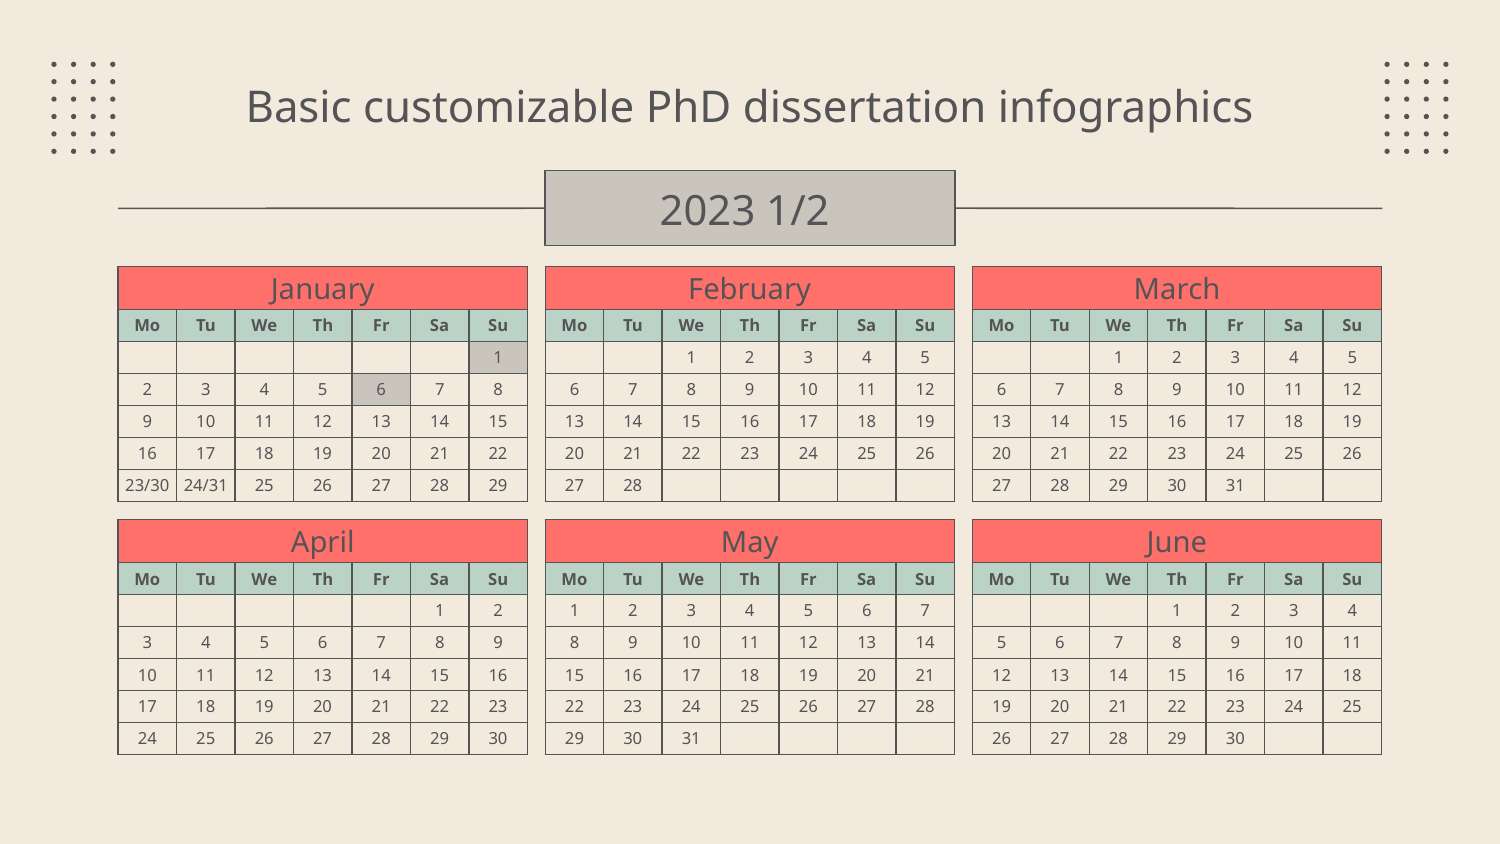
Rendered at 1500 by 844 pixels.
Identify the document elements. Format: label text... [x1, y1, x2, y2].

table_cell 22 [663, 438, 720, 469]
table_cell 4 [838, 342, 895, 373]
table_cell 12 [973, 659, 1030, 690]
table_cell 14 [1031, 406, 1089, 437]
table_cell We [663, 563, 720, 594]
table_cell 24/31 [177, 470, 234, 501]
table_cell Tu [177, 563, 234, 594]
table_cell 3 [663, 595, 720, 626]
table_cell 5 [1324, 342, 1381, 373]
table_cell Su [1324, 563, 1381, 594]
table_cell Mo [119, 563, 176, 594]
table_header February [546, 267, 954, 309]
table_cell 4 [1265, 342, 1322, 373]
table_cell 21 [411, 438, 468, 469]
table_cell 3 [780, 342, 837, 373]
table_cell 28 [897, 691, 954, 722]
table_cell 12 [780, 627, 837, 658]
table_cell 15 [663, 406, 720, 437]
table_cell 8 [1090, 374, 1147, 405]
table_cell 18 [1324, 659, 1381, 690]
table_cell [353, 342, 410, 373]
table_header March [973, 267, 1381, 309]
table_cell Tu [1031, 310, 1089, 341]
table_cell 19 [1324, 406, 1381, 437]
table_cell 8 [411, 627, 468, 658]
table_cell 18 [1265, 406, 1322, 437]
table_cell 19 [236, 691, 293, 722]
table_cell 27 [973, 470, 1030, 501]
table_cell 25 [177, 723, 234, 754]
table_cell 6 [353, 374, 410, 405]
table_cell 19 [897, 406, 954, 437]
table_cell 1 [1148, 595, 1205, 626]
table_cell Fr [353, 310, 410, 341]
table_cell Su [470, 310, 527, 341]
table_cell 12 [236, 659, 293, 690]
table_cell 28 [1090, 723, 1147, 754]
table_cell 5 [780, 595, 837, 626]
table_cell 22 [546, 691, 603, 722]
table_cell 1 [470, 342, 527, 373]
table_cell We [236, 310, 293, 341]
table_cell 27 [294, 723, 351, 754]
table_cell 25 [1324, 691, 1381, 722]
table_cell 11 [721, 627, 778, 658]
table_cell 15 [470, 406, 527, 437]
table_cell Fr [780, 563, 837, 594]
table_cell 9 [604, 627, 661, 658]
table_cell 6 [973, 374, 1030, 405]
table_cell 20 [838, 659, 895, 690]
table_cell 19 [973, 691, 1030, 722]
table_cell [838, 723, 895, 754]
table_cell [353, 595, 410, 626]
table_cell 16 [721, 406, 778, 437]
table_cell We [1090, 310, 1147, 341]
table_cell 14 [897, 627, 954, 658]
table_cell 2 [1207, 595, 1264, 626]
table_cell 29 [1148, 723, 1205, 754]
table_cell Mo [119, 310, 176, 341]
table_cell 20 [546, 438, 603, 469]
table_cell [1031, 342, 1089, 373]
table_cell 4 [721, 595, 778, 626]
table_cell 10 [119, 659, 176, 690]
table_cell Fr [780, 310, 837, 341]
table_cell 21 [604, 438, 661, 469]
table_cell 7 [1090, 627, 1147, 658]
table_cell 7 [1031, 374, 1089, 405]
table_cell 24 [119, 723, 176, 754]
table_cell 20 [353, 438, 410, 469]
table_cell 22 [1148, 691, 1205, 722]
table_cell 6 [1031, 627, 1089, 658]
table_cell 7 [411, 374, 468, 405]
table_cell 14 [353, 659, 410, 690]
table_cell 25 [721, 691, 778, 722]
table_cell 30 [1207, 723, 1264, 754]
table_cell 3 [1265, 595, 1322, 626]
table_cell Tu [604, 563, 661, 594]
table_cell 9 [721, 374, 778, 405]
table_cell 13 [838, 627, 895, 658]
table_cell 10 [780, 374, 837, 405]
table_cell 8 [663, 374, 720, 405]
table_cell Th [1148, 563, 1205, 594]
table_cell 17 [119, 691, 176, 722]
table_cell 28 [411, 470, 468, 501]
title Basic customizable PhD dissertation infographics [118, 60, 1382, 155]
table_cell 7 [353, 627, 410, 658]
table_cell 13 [1031, 659, 1089, 690]
table_cell We [663, 310, 720, 341]
table_cell Fr [1207, 310, 1264, 341]
table_cell Tu [177, 310, 234, 341]
table_cell 9 [119, 406, 176, 437]
table_cell 13 [294, 659, 351, 690]
table_cell 21 [897, 659, 954, 690]
table_cell 2 [1148, 342, 1205, 373]
table_cell 12 [294, 406, 351, 437]
table_header May [546, 520, 954, 562]
table_cell 16 [1207, 659, 1264, 690]
table_cell Su [897, 310, 954, 341]
table_cell 18 [236, 438, 293, 469]
table_cell 11 [236, 406, 293, 437]
table_cell 19 [780, 659, 837, 690]
table_cell 20 [1031, 691, 1089, 722]
table_cell [780, 723, 837, 754]
table_cell 8 [546, 627, 603, 658]
table_cell 6 [294, 627, 351, 658]
table_cell 24 [1265, 691, 1322, 722]
table_cell 1 [411, 595, 468, 626]
table_cell 10 [1265, 627, 1322, 658]
table_cell 23 [1148, 438, 1205, 469]
table_cell [177, 342, 234, 373]
table_cell 18 [177, 691, 234, 722]
table_cell Mo [546, 310, 603, 341]
table_cell 18 [721, 659, 778, 690]
table_cell 4 [1324, 595, 1381, 626]
table_cell 1 [546, 595, 603, 626]
table_cell 20 [973, 438, 1030, 469]
table_cell 26 [973, 723, 1030, 754]
table_cell Sa [838, 310, 895, 341]
table_cell 28 [1031, 470, 1089, 501]
table_cell 28 [353, 723, 410, 754]
table_cell 10 [177, 406, 234, 437]
table_cell [973, 342, 1030, 373]
table_cell [546, 342, 603, 373]
table_cell 1 [663, 342, 720, 373]
table_cell 22 [470, 438, 527, 469]
table_cell 21 [353, 691, 410, 722]
table_cell Sa [411, 563, 468, 594]
table_cell 25 [838, 438, 895, 469]
table_cell 27 [546, 470, 603, 501]
table_cell 4 [177, 627, 234, 658]
table_cell 4 [236, 374, 293, 405]
table_cell Su [1324, 310, 1381, 341]
table_cell 14 [1090, 659, 1147, 690]
table_cell [1265, 723, 1322, 754]
table_cell 23 [1207, 691, 1264, 722]
table_cell 6 [546, 374, 603, 405]
table_cell 13 [973, 406, 1030, 437]
table_cell 11 [1324, 627, 1381, 658]
table_cell Su [470, 563, 527, 594]
table_cell 6 [838, 595, 895, 626]
table_cell 11 [1265, 374, 1322, 405]
table_cell 14 [604, 406, 661, 437]
table_cell Sa [1265, 563, 1322, 594]
table_cell 18 [838, 406, 895, 437]
table_cell 3 [119, 627, 176, 658]
table_cell [780, 470, 837, 501]
table_cell 14 [411, 406, 468, 437]
table_cell 13 [546, 406, 603, 437]
table_cell [721, 470, 778, 501]
table_cell 17 [177, 438, 234, 469]
table_cell 16 [470, 659, 527, 690]
table_cell 29 [470, 470, 527, 501]
table_cell 11 [838, 374, 895, 405]
table_cell Fr [1207, 563, 1264, 594]
table_cell 10 [1207, 374, 1264, 405]
table_cell 8 [1148, 627, 1205, 658]
table_cell 10 [663, 627, 720, 658]
table_cell 17 [1265, 659, 1322, 690]
table_cell 26 [897, 438, 954, 469]
table_cell 17 [1207, 406, 1264, 437]
table_cell [1031, 595, 1089, 626]
table_cell [838, 470, 895, 501]
table_cell 23 [604, 691, 661, 722]
table_cell 23/30 [119, 470, 176, 501]
table_cell 2 [119, 374, 176, 405]
table_cell [294, 595, 351, 626]
table_cell 24 [1207, 438, 1264, 469]
table_cell [604, 342, 661, 373]
table_cell 16 [119, 438, 176, 469]
table_cell 31 [1207, 470, 1264, 501]
table_cell 27 [1031, 723, 1089, 754]
table_cell 9 [1148, 374, 1205, 405]
table_header April [119, 520, 527, 562]
table_header June [973, 520, 1381, 562]
table_cell 23 [721, 438, 778, 469]
table_cell 22 [1090, 438, 1147, 469]
table_cell 15 [1148, 659, 1205, 690]
table_cell [119, 595, 176, 626]
table_cell [663, 470, 720, 501]
table_cell Sa [1265, 310, 1322, 341]
table_cell 1 [1090, 342, 1147, 373]
table_cell Sa [838, 563, 895, 594]
table_cell Mo [973, 563, 1030, 594]
table_cell 9 [1207, 627, 1264, 658]
table_cell 5 [294, 374, 351, 405]
table_cell 17 [663, 659, 720, 690]
table_cell Th [294, 563, 351, 594]
table_cell 29 [1090, 470, 1147, 501]
table_cell 20 [294, 691, 351, 722]
text_box 2023 1/2 [545, 170, 955, 246]
table_cell 16 [1148, 406, 1205, 437]
table_cell 26 [780, 691, 837, 722]
table_cell 15 [1090, 406, 1147, 437]
table_cell 8 [470, 374, 527, 405]
table_cell 2 [470, 595, 527, 626]
table_cell 5 [236, 627, 293, 658]
table_cell 17 [780, 406, 837, 437]
table_cell 30 [470, 723, 527, 754]
table_cell [411, 342, 468, 373]
table_cell [294, 342, 351, 373]
table_cell 27 [838, 691, 895, 722]
table_cell [1324, 470, 1381, 501]
table_header January [119, 267, 527, 309]
table_cell 12 [897, 374, 954, 405]
table_cell 19 [294, 438, 351, 469]
table_cell 9 [470, 627, 527, 658]
table_cell Mo [973, 310, 1030, 341]
table_cell 15 [411, 659, 468, 690]
table_cell Mo [546, 563, 603, 594]
table_cell Fr [353, 563, 410, 594]
table_cell 24 [780, 438, 837, 469]
table_cell [897, 723, 954, 754]
table_cell We [1090, 563, 1147, 594]
table_cell 5 [897, 342, 954, 373]
table_cell 3 [1207, 342, 1264, 373]
table_cell Th [721, 310, 778, 341]
table_cell 23 [470, 691, 527, 722]
table_cell 29 [411, 723, 468, 754]
table_cell 26 [236, 723, 293, 754]
table_cell 21 [1031, 438, 1089, 469]
table_cell 16 [604, 659, 661, 690]
table_cell [177, 595, 234, 626]
table_cell [1324, 723, 1381, 754]
table_cell 7 [604, 374, 661, 405]
table_cell 11 [177, 659, 234, 690]
table_cell 5 [973, 627, 1030, 658]
table_cell Tu [604, 310, 661, 341]
table_cell 13 [353, 406, 410, 437]
table_cell 31 [663, 723, 720, 754]
table_cell [973, 595, 1030, 626]
table_cell 28 [604, 470, 661, 501]
table_cell 25 [1265, 438, 1322, 469]
table_cell [236, 595, 293, 626]
table_cell 2 [604, 595, 661, 626]
table_cell 30 [1148, 470, 1205, 501]
table_cell [236, 342, 293, 373]
table_cell [1265, 470, 1322, 501]
table_cell Th [721, 563, 778, 594]
table_cell 26 [1324, 438, 1381, 469]
table_cell [1090, 595, 1147, 626]
table_cell 22 [411, 691, 468, 722]
table_cell Th [1148, 310, 1205, 341]
table_cell [119, 342, 176, 373]
table_cell 12 [1324, 374, 1381, 405]
table_cell 29 [546, 723, 603, 754]
table_cell 27 [353, 470, 410, 501]
table_cell Su [897, 563, 954, 594]
table_cell 21 [1090, 691, 1147, 722]
table_cell 15 [546, 659, 603, 690]
table_cell 25 [236, 470, 293, 501]
table_cell Tu [1031, 563, 1089, 594]
table_cell [721, 723, 778, 754]
table_cell Sa [411, 310, 468, 341]
table_cell We [236, 563, 293, 594]
table_cell [897, 470, 954, 501]
table_cell 24 [663, 691, 720, 722]
table_cell Th [294, 310, 351, 341]
table_cell 26 [294, 470, 351, 501]
table_cell 7 [897, 595, 954, 626]
table_cell 30 [604, 723, 661, 754]
table_cell 3 [177, 374, 234, 405]
table_cell 2 [721, 342, 778, 373]
